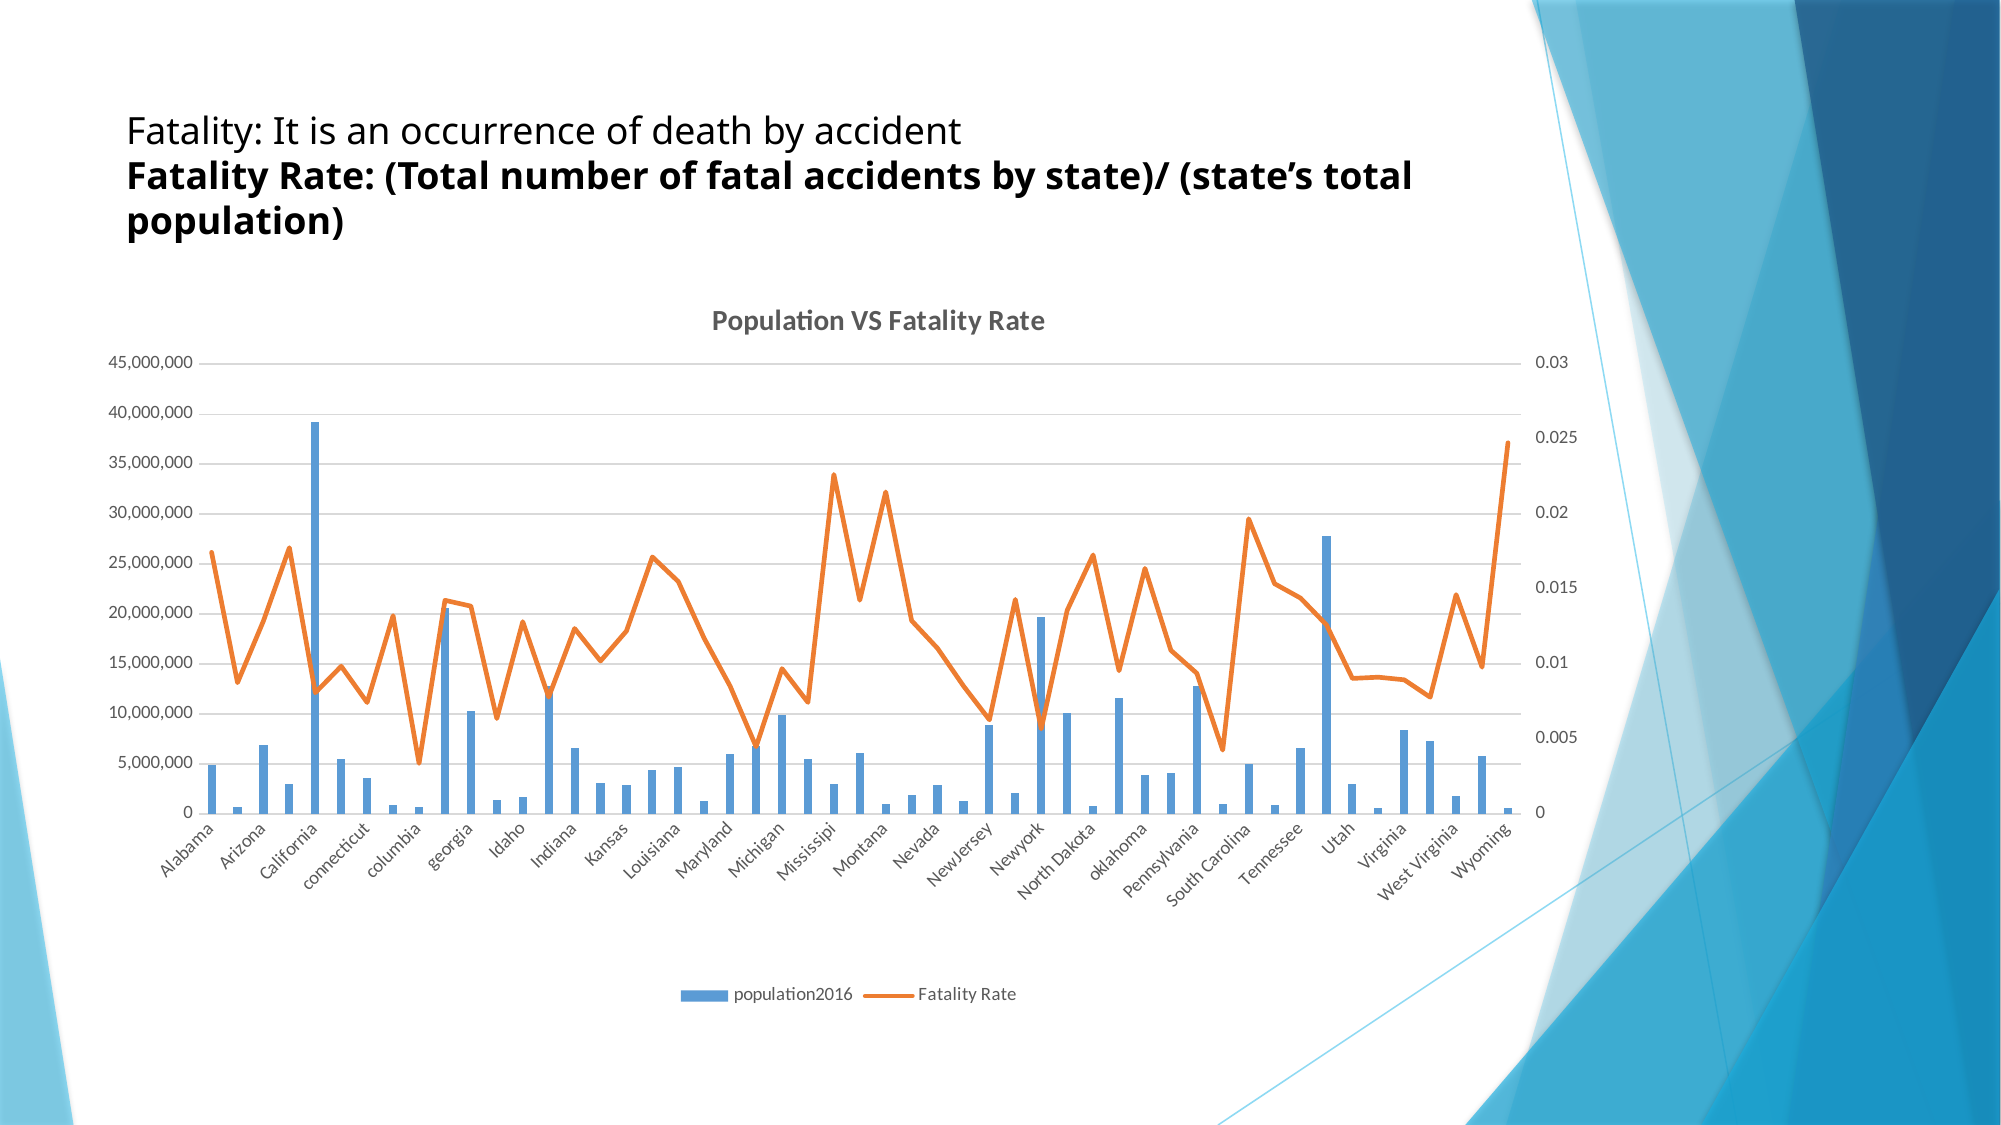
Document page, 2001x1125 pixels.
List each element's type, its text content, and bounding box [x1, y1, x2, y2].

title Fatality: It is an occurrence of death by accident Fatality Rate: (Total number of fatal accidents by state)/ (state’s total population) [111, 99, 1522, 288]
chart [92, 288, 1606, 1012]
